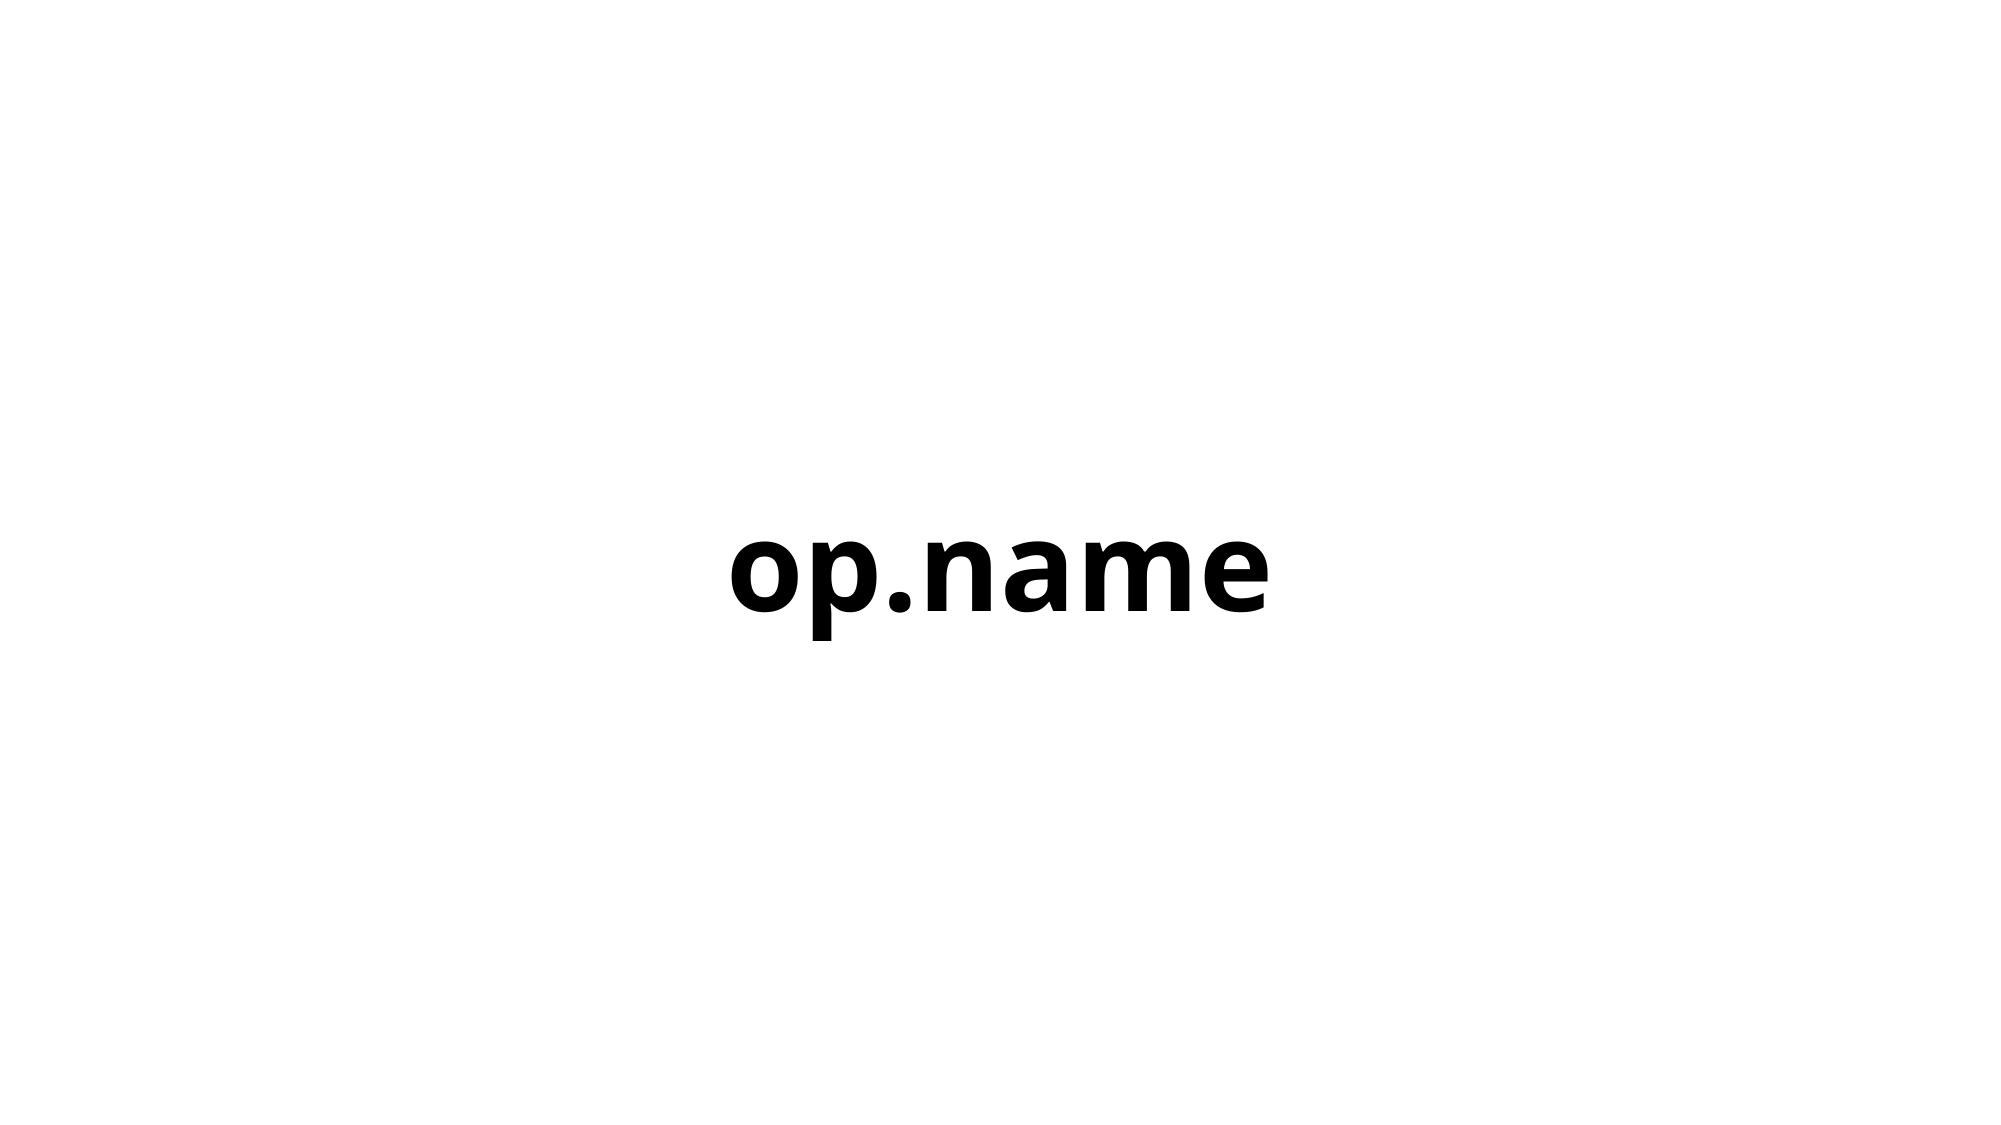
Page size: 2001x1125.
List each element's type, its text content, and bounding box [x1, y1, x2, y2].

text_box op.name [711, 479, 1289, 644]
